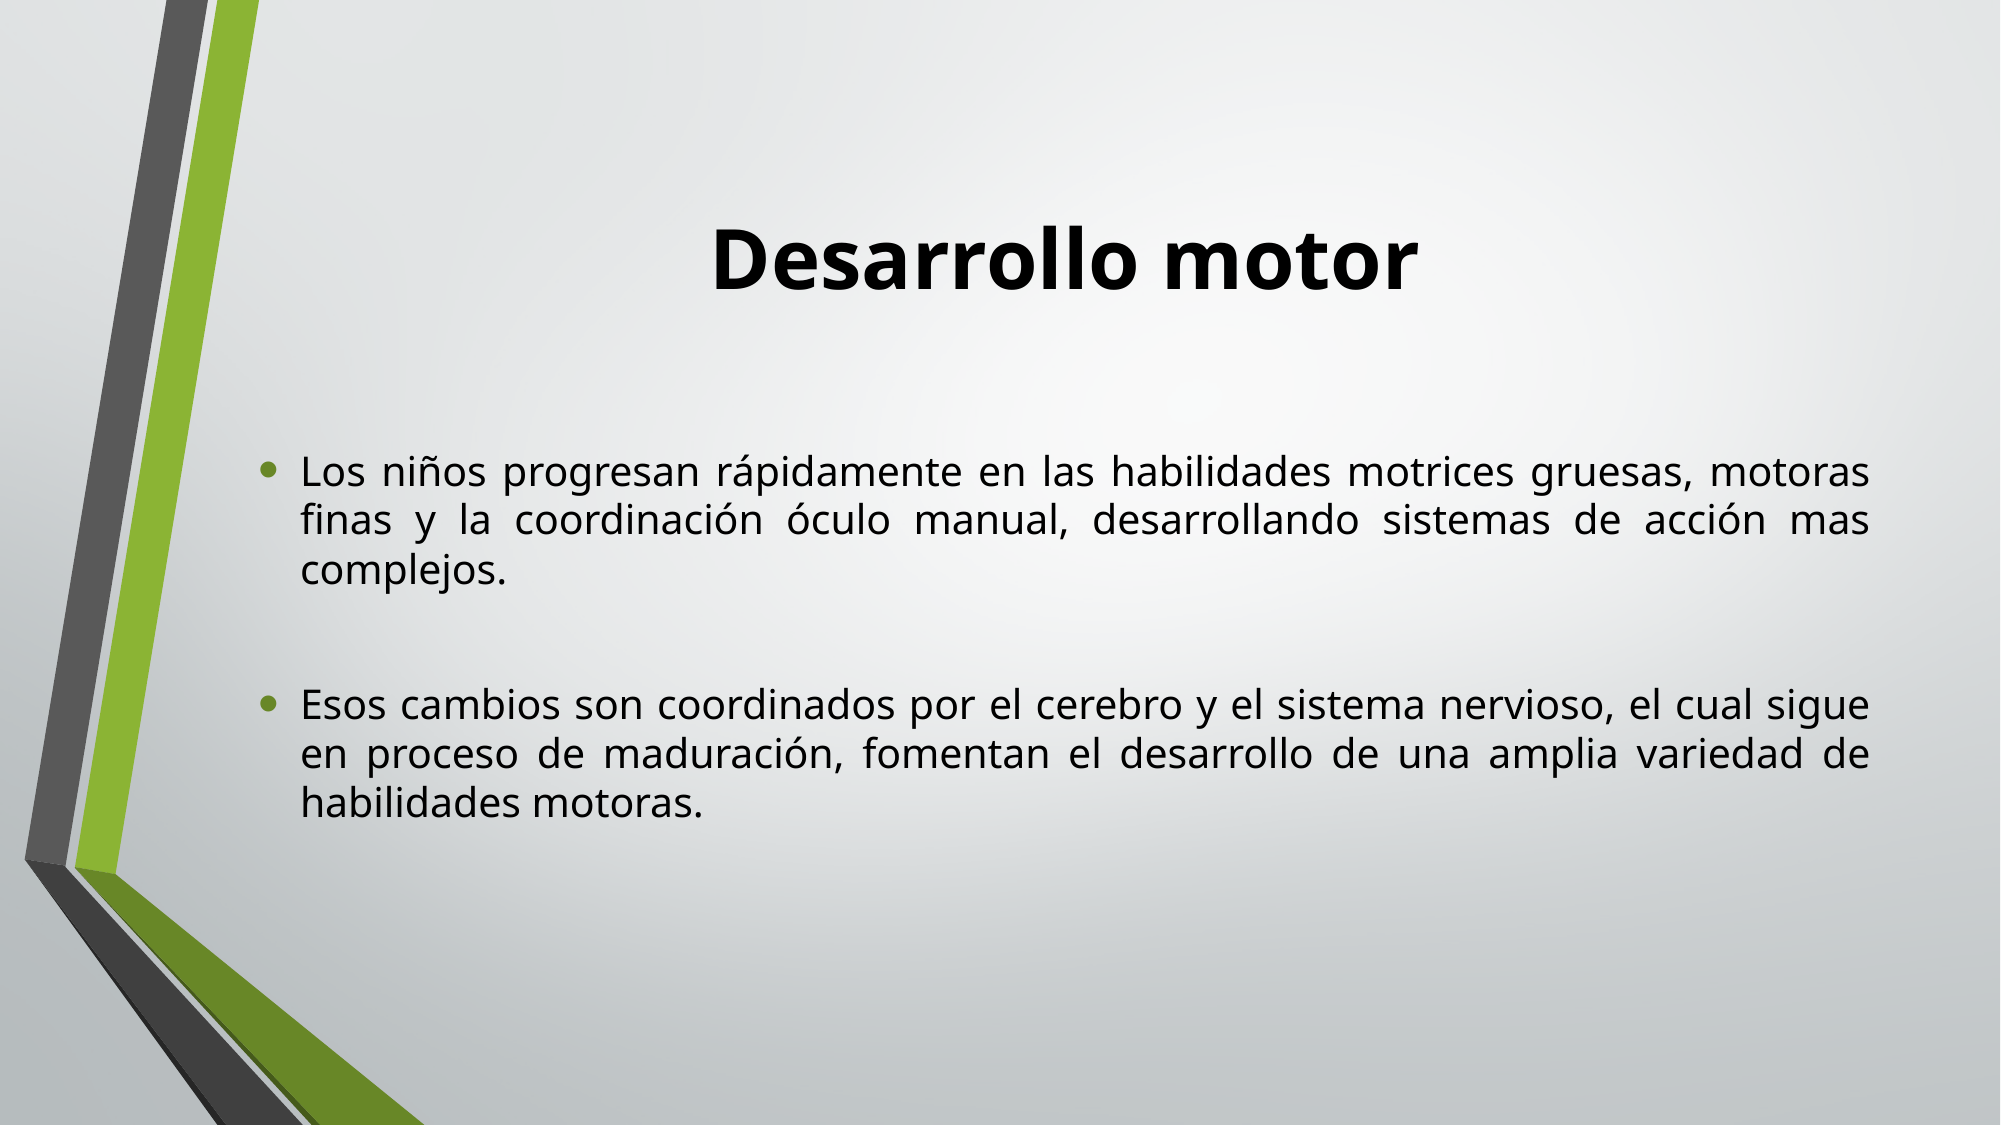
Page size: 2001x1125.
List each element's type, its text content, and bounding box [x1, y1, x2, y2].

title Desarrollo motor [243, 112, 1887, 400]
list Los niños progresan rápidamente en las habilidades motrices gruesas, motoras finas y la coordinación óculo manual, desarrollando sistemas de acción mas complejos. Esos cambios son coordinados por el cerebro y el sistema nervioso, el cual sigue en proceso de maduración, fomentan el desarrollo de una amplia variedad de habilidades motoras. [243, 437, 1887, 950]
